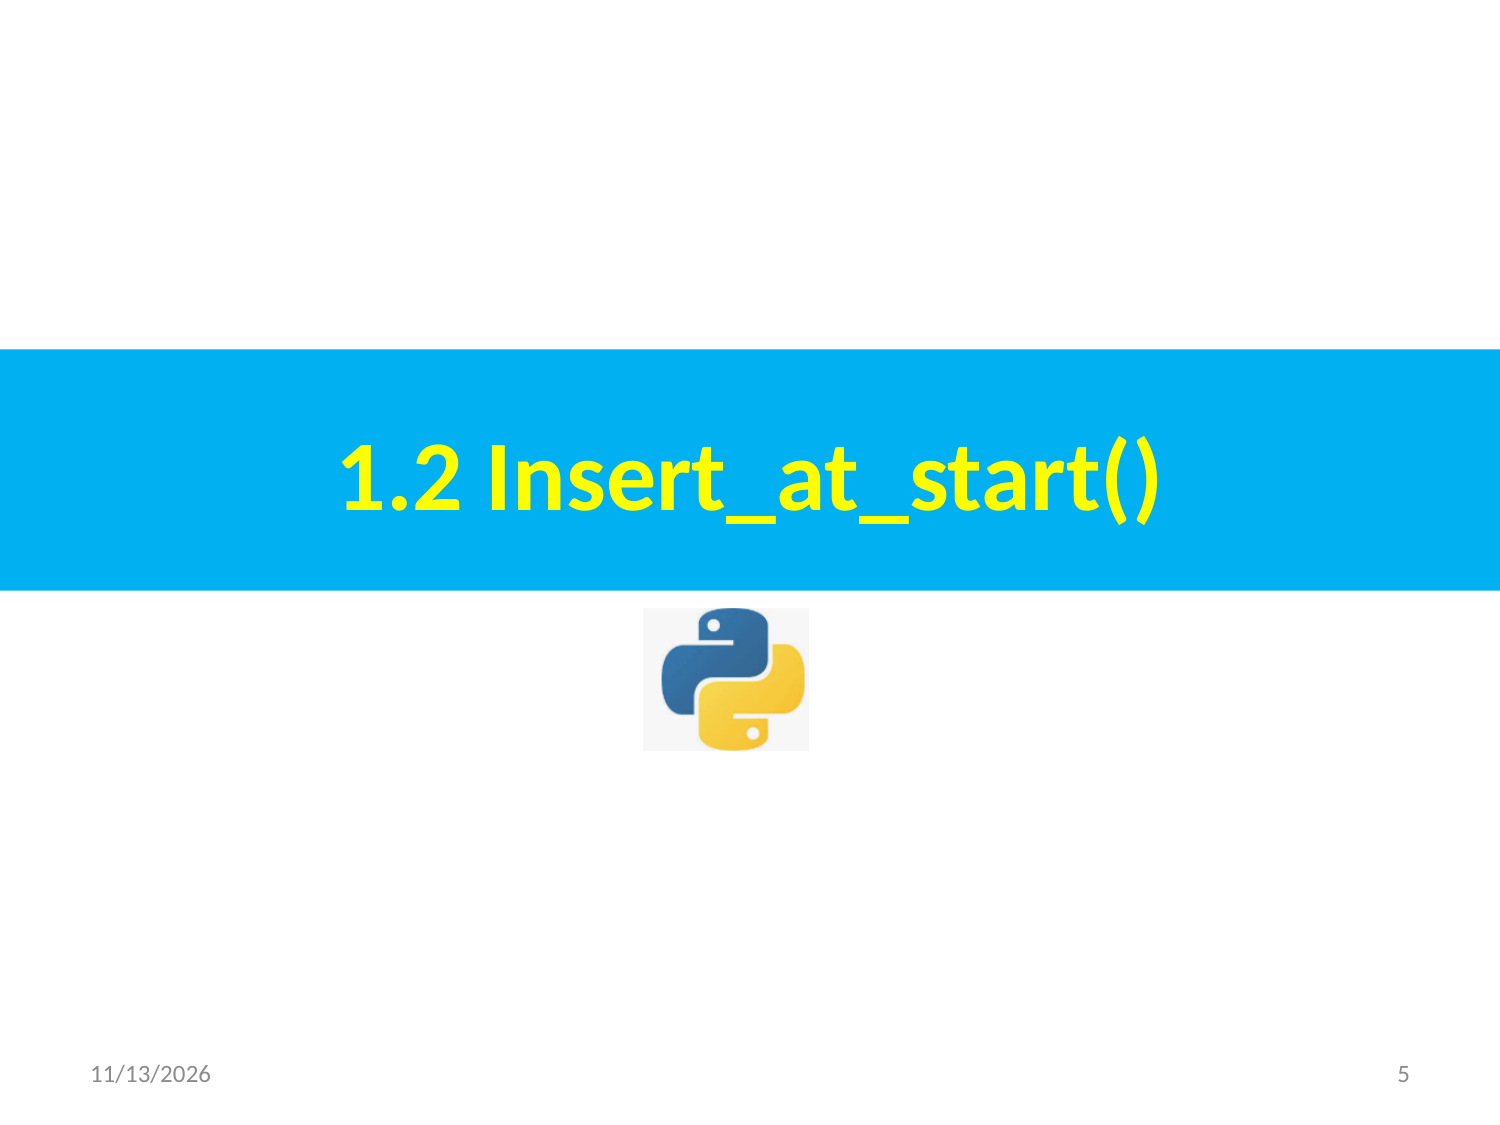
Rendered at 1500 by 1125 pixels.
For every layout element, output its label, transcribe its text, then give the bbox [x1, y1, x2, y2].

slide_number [75, 1042, 425, 1103]
title 1.2 Insert_at_start() [0, 349, 1500, 591]
slide_number 5 [1074, 1042, 1425, 1103]
picture [643, 606, 809, 752]
